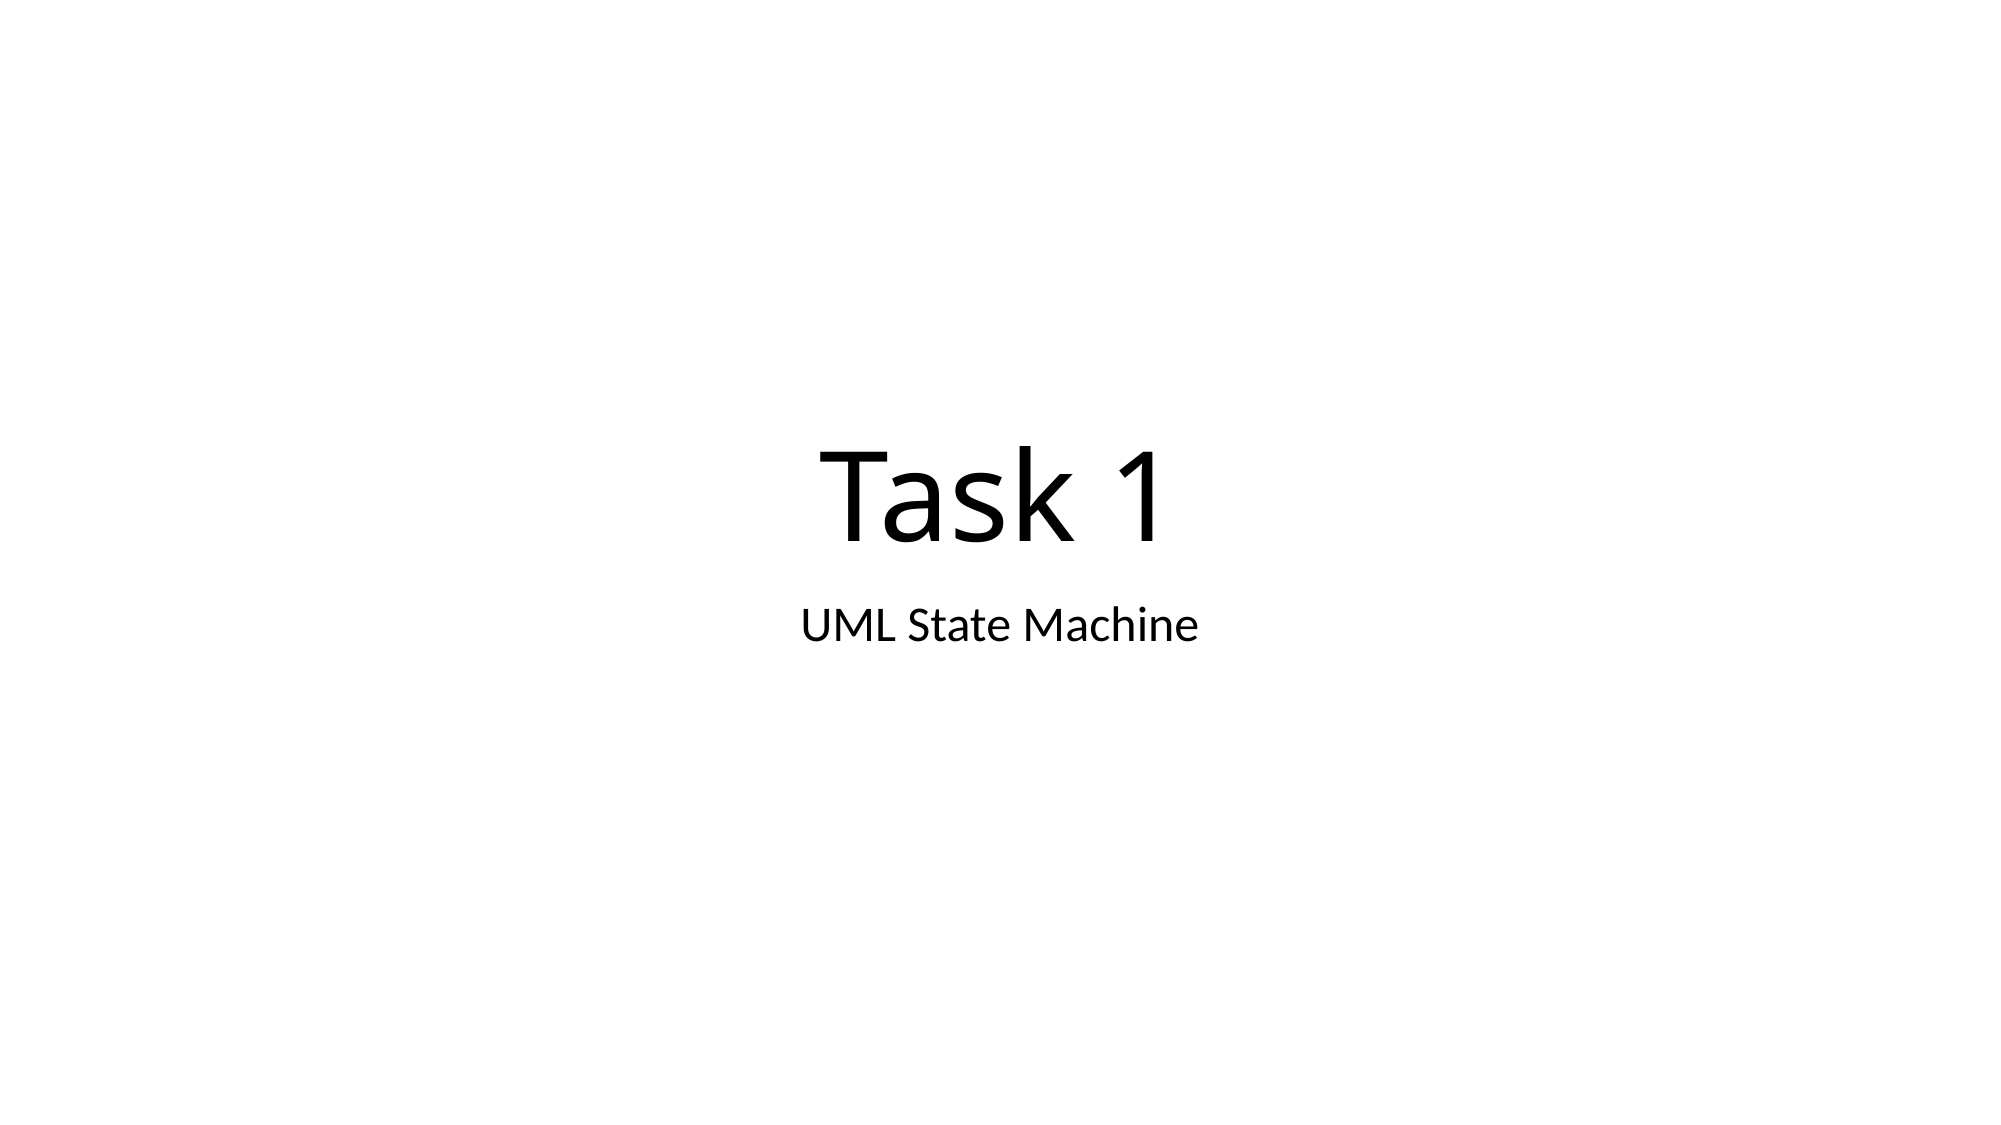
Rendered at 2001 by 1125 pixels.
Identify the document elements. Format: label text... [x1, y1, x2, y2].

title Task 1 [249, 184, 1750, 576]
subtitle UML State Machine [249, 590, 1750, 863]
